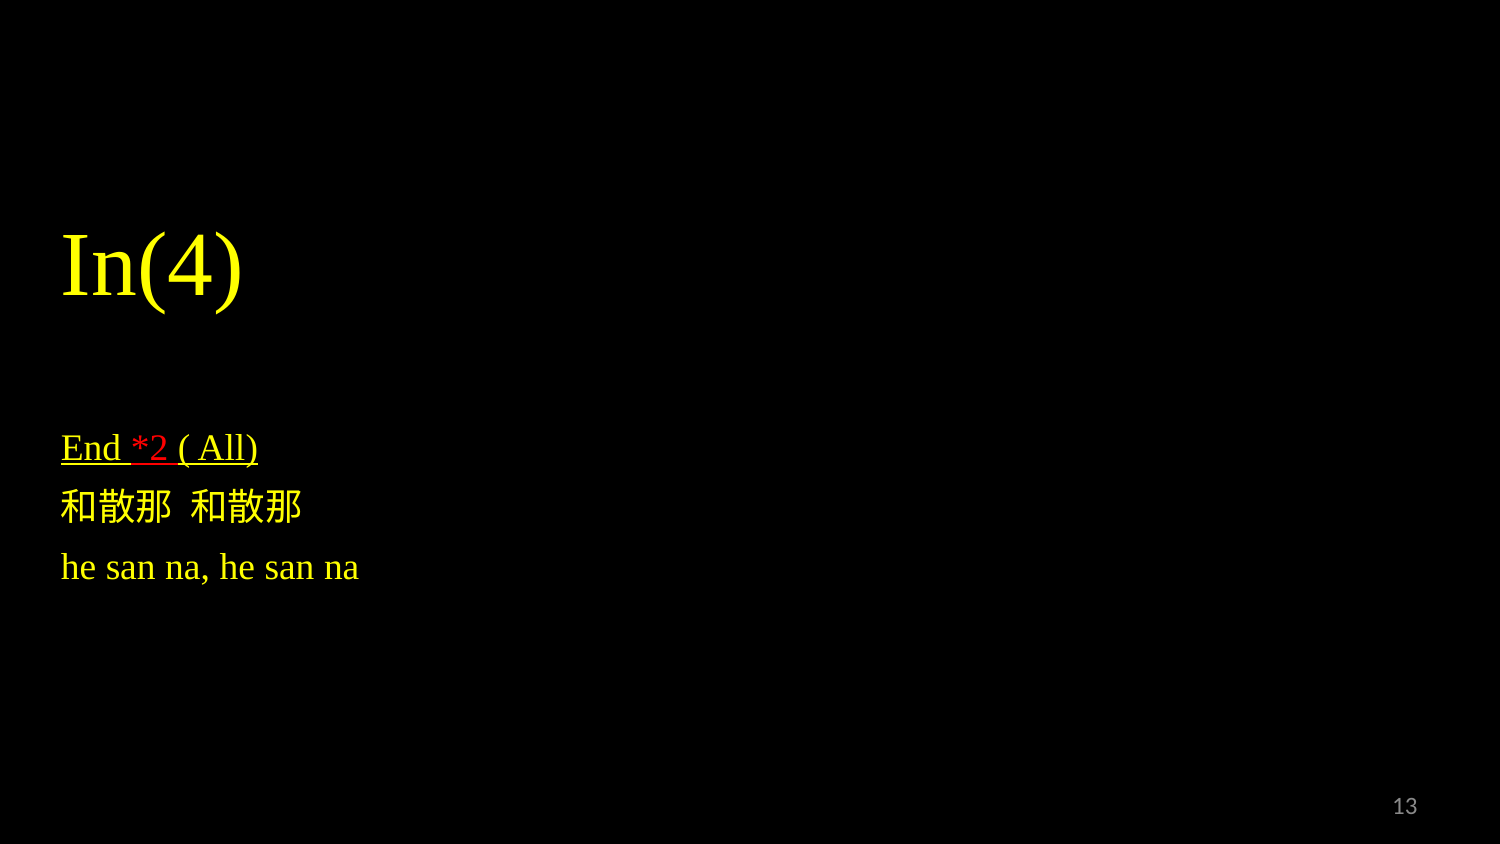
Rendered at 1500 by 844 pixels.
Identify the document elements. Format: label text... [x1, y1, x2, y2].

slide_number 13 [1381, 781, 1426, 828]
list In(4) End *2 ( All) 和散那 和散那 he san na, he san na [52, 196, 1404, 844]
